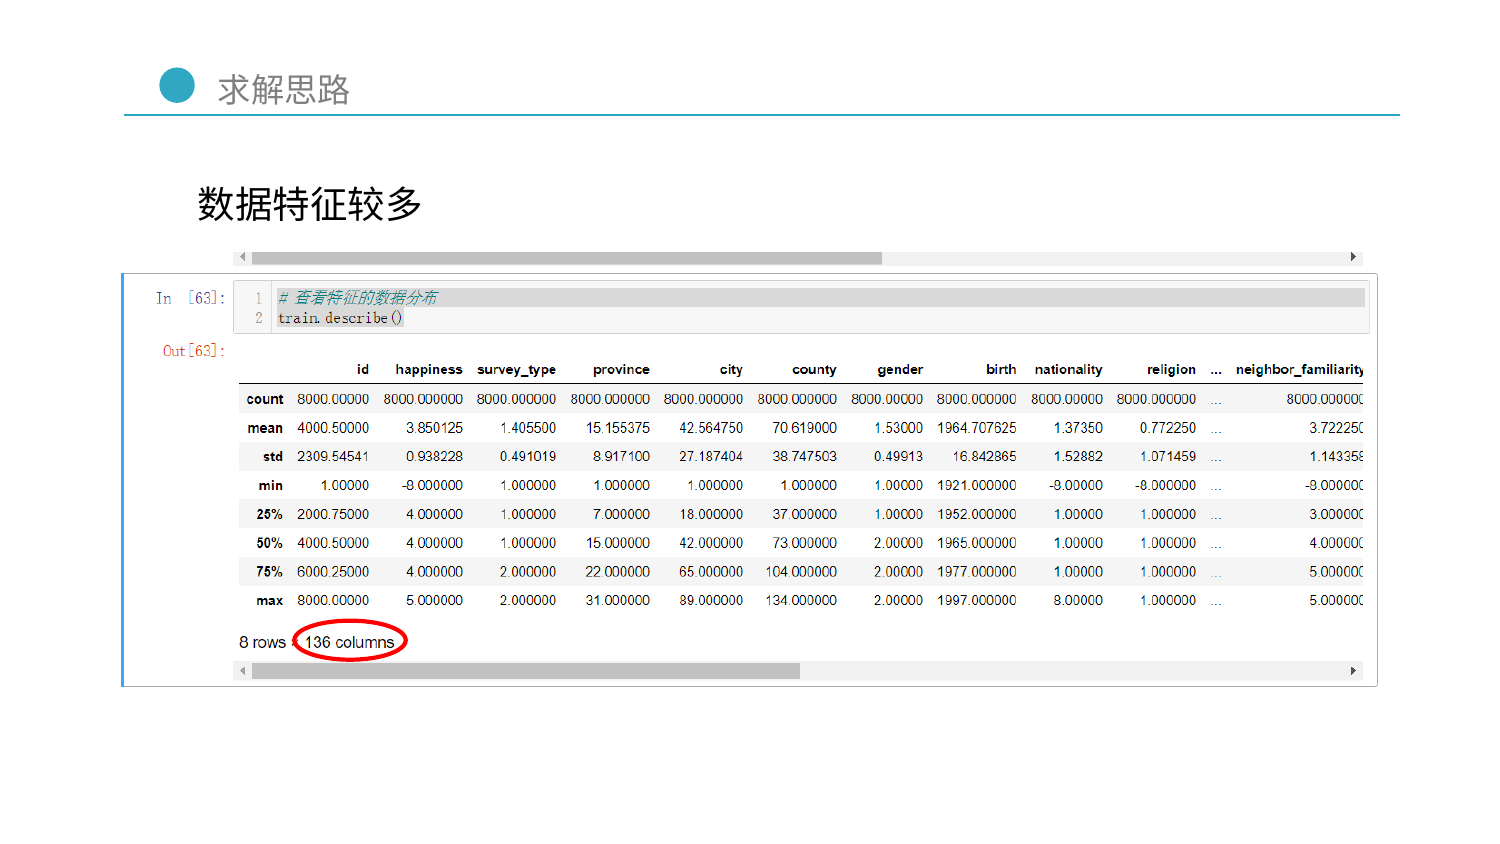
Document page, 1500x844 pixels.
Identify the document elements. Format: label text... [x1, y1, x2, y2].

text_box 数据特征较多 [183, 173, 809, 234]
picture [120, 252, 1380, 693]
